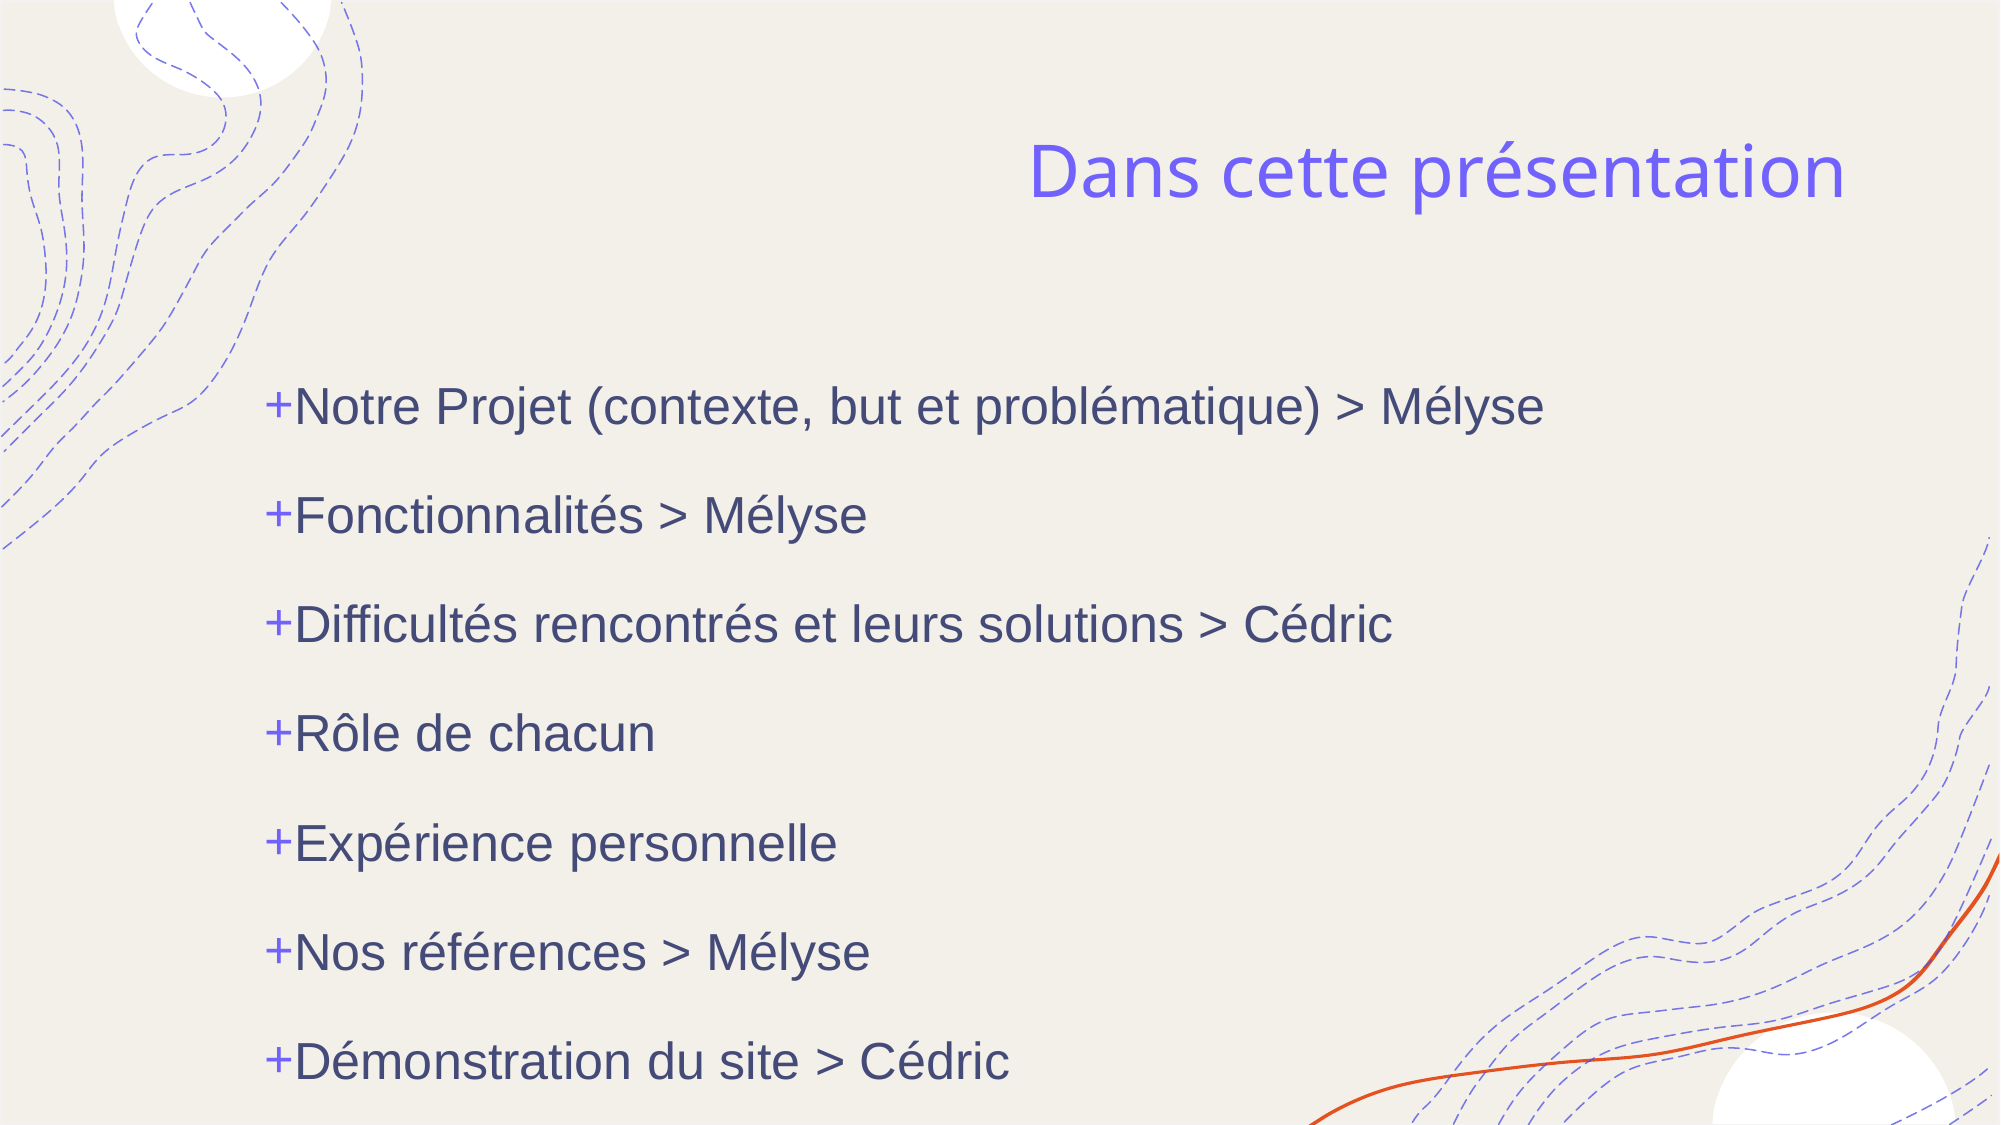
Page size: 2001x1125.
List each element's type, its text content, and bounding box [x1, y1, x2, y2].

list Notre Projet (contexte, but et problématique) > Mélyse Fonctionnalités > Mélyse Difficultés rencontrés et leurs solutions > Cédric Rôle de chacun Expérience personnelle Nos références > Mélyse Démonstration du site > Cédric [249, 333, 1863, 1125]
title Dans cette présentation [137, 59, 1863, 278]
